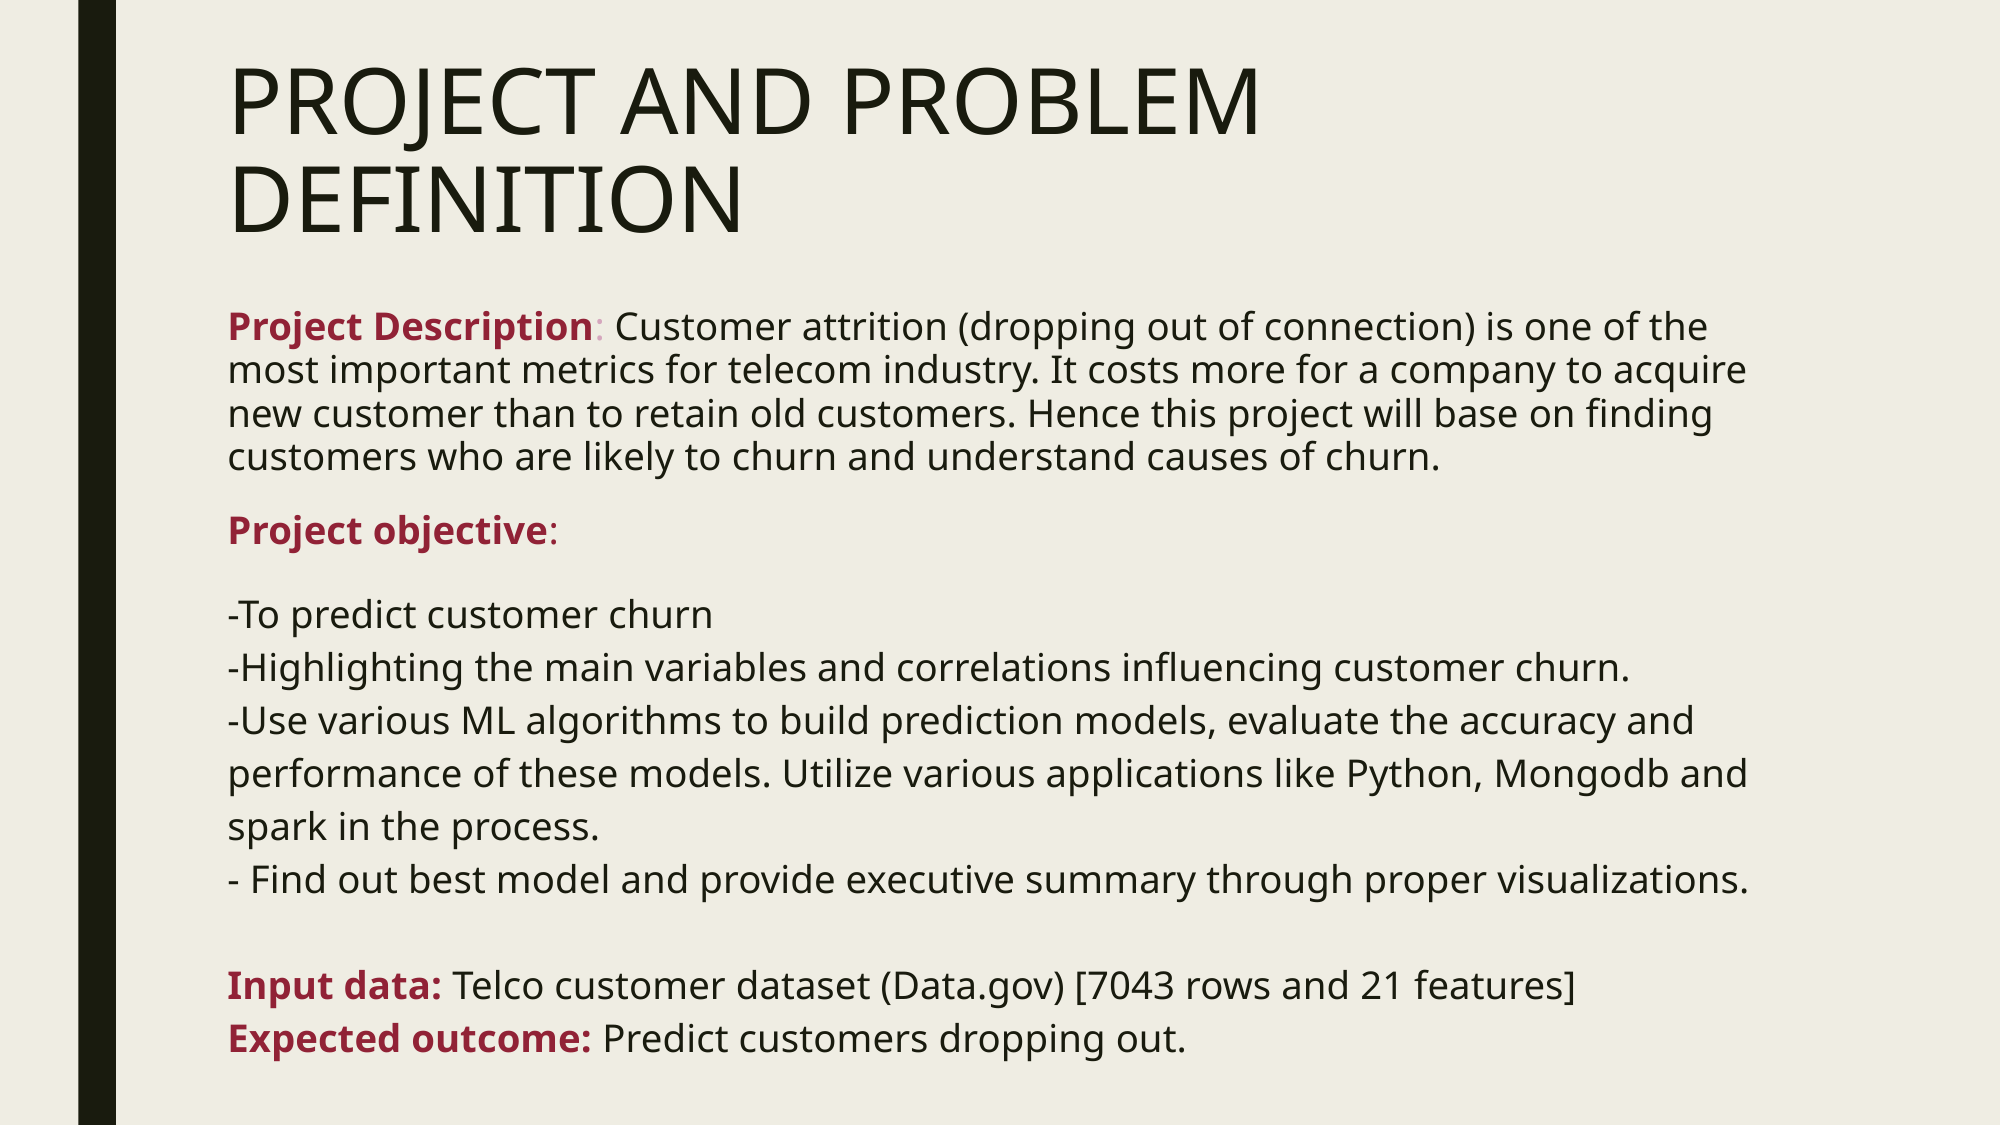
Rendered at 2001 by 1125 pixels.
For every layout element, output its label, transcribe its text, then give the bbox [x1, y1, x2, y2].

title PROJECT AND PROBLEM DEFINITION [212, 48, 1788, 182]
list Project Description: Customer attrition (dropping out of connection) is one of the most important metrics for telecom industry. It costs more for a company to acquire new customer than to retain old customers. Hence this project will base on finding customers who are likely to churn and understand causes of churn. Project objective: -To predict customer churn -Highlighting the main variables and correlations influencing customer churn. -Use various ML algorithms to build prediction models, evaluate the accuracy and performance of these models. Utilize various applications like Python, Mongodb and spark in the process. - Find out best model and provide executive summary through proper visualizations. Input data: Telco customer dataset (Data.gov) [7043 rows and 21 features] Expected outcome: Predict customers dropping out. [212, 298, 1788, 1083]
